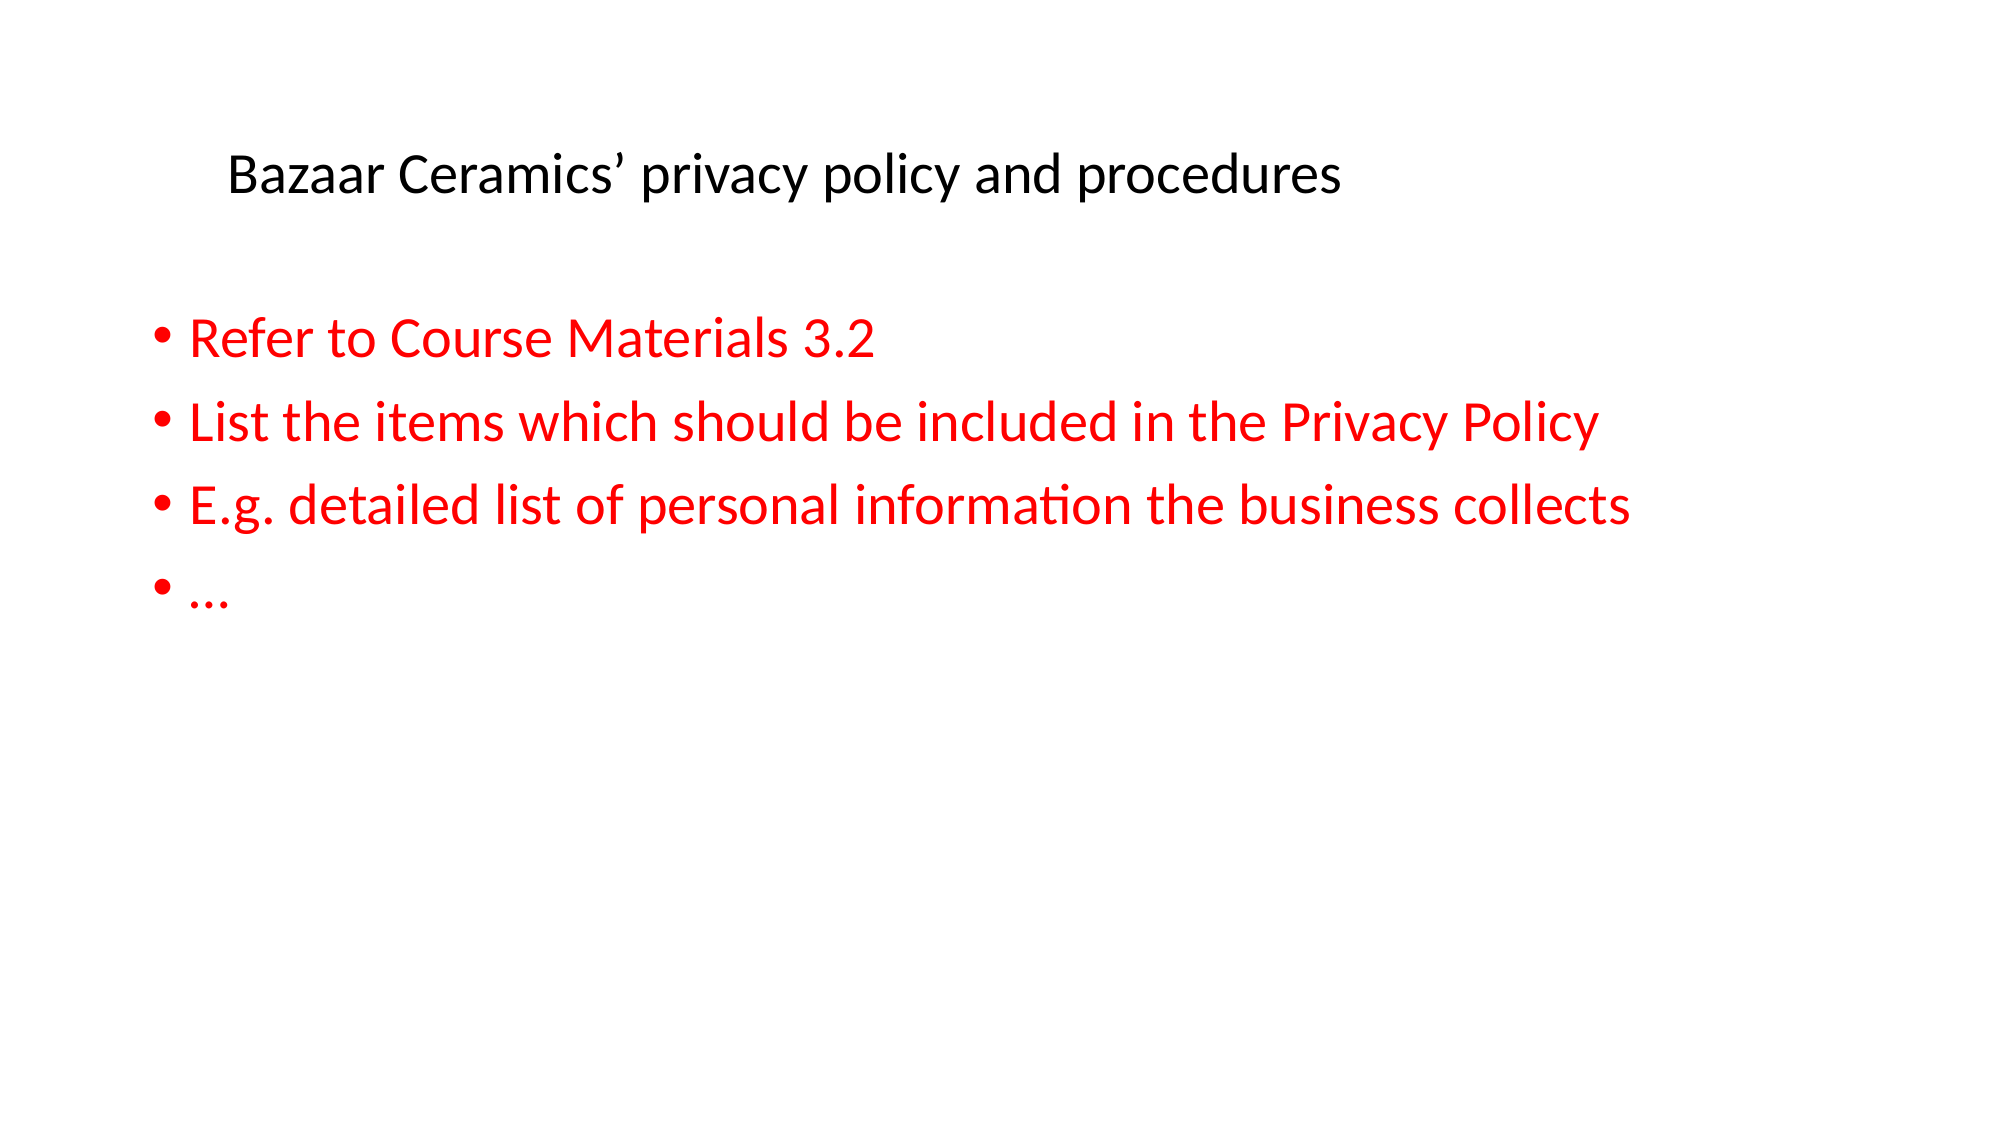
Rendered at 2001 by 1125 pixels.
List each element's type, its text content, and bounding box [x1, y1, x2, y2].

title Bazaar Ceramics’ privacy policy and procedures [137, 59, 1863, 278]
list Refer to Course Materials 3.2 List the items which should be included in the Privacy Policy E.g. detailed list of personal information the business collects … [137, 299, 1863, 1014]
